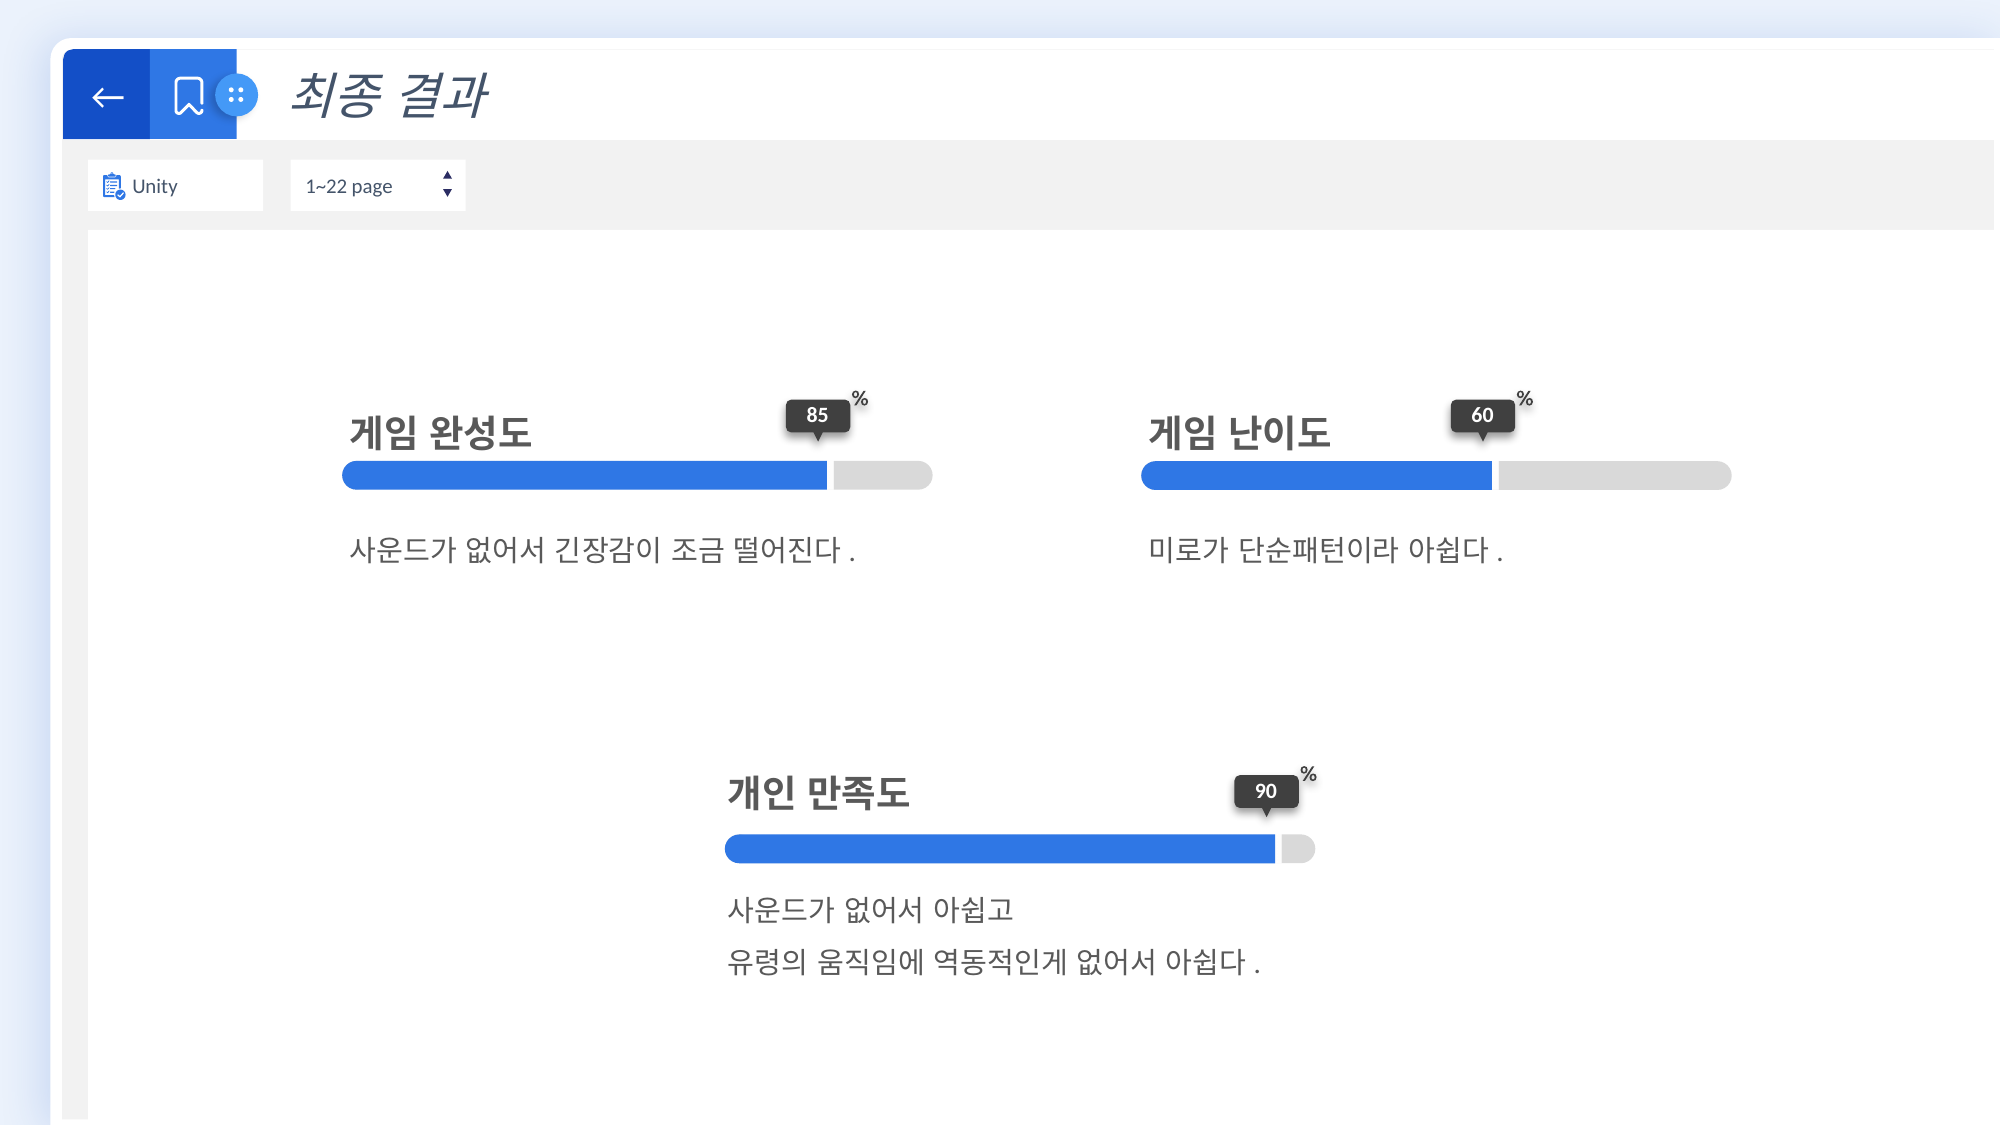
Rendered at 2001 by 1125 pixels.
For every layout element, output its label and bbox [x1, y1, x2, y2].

text_box [55, 43, 2000, 1125]
